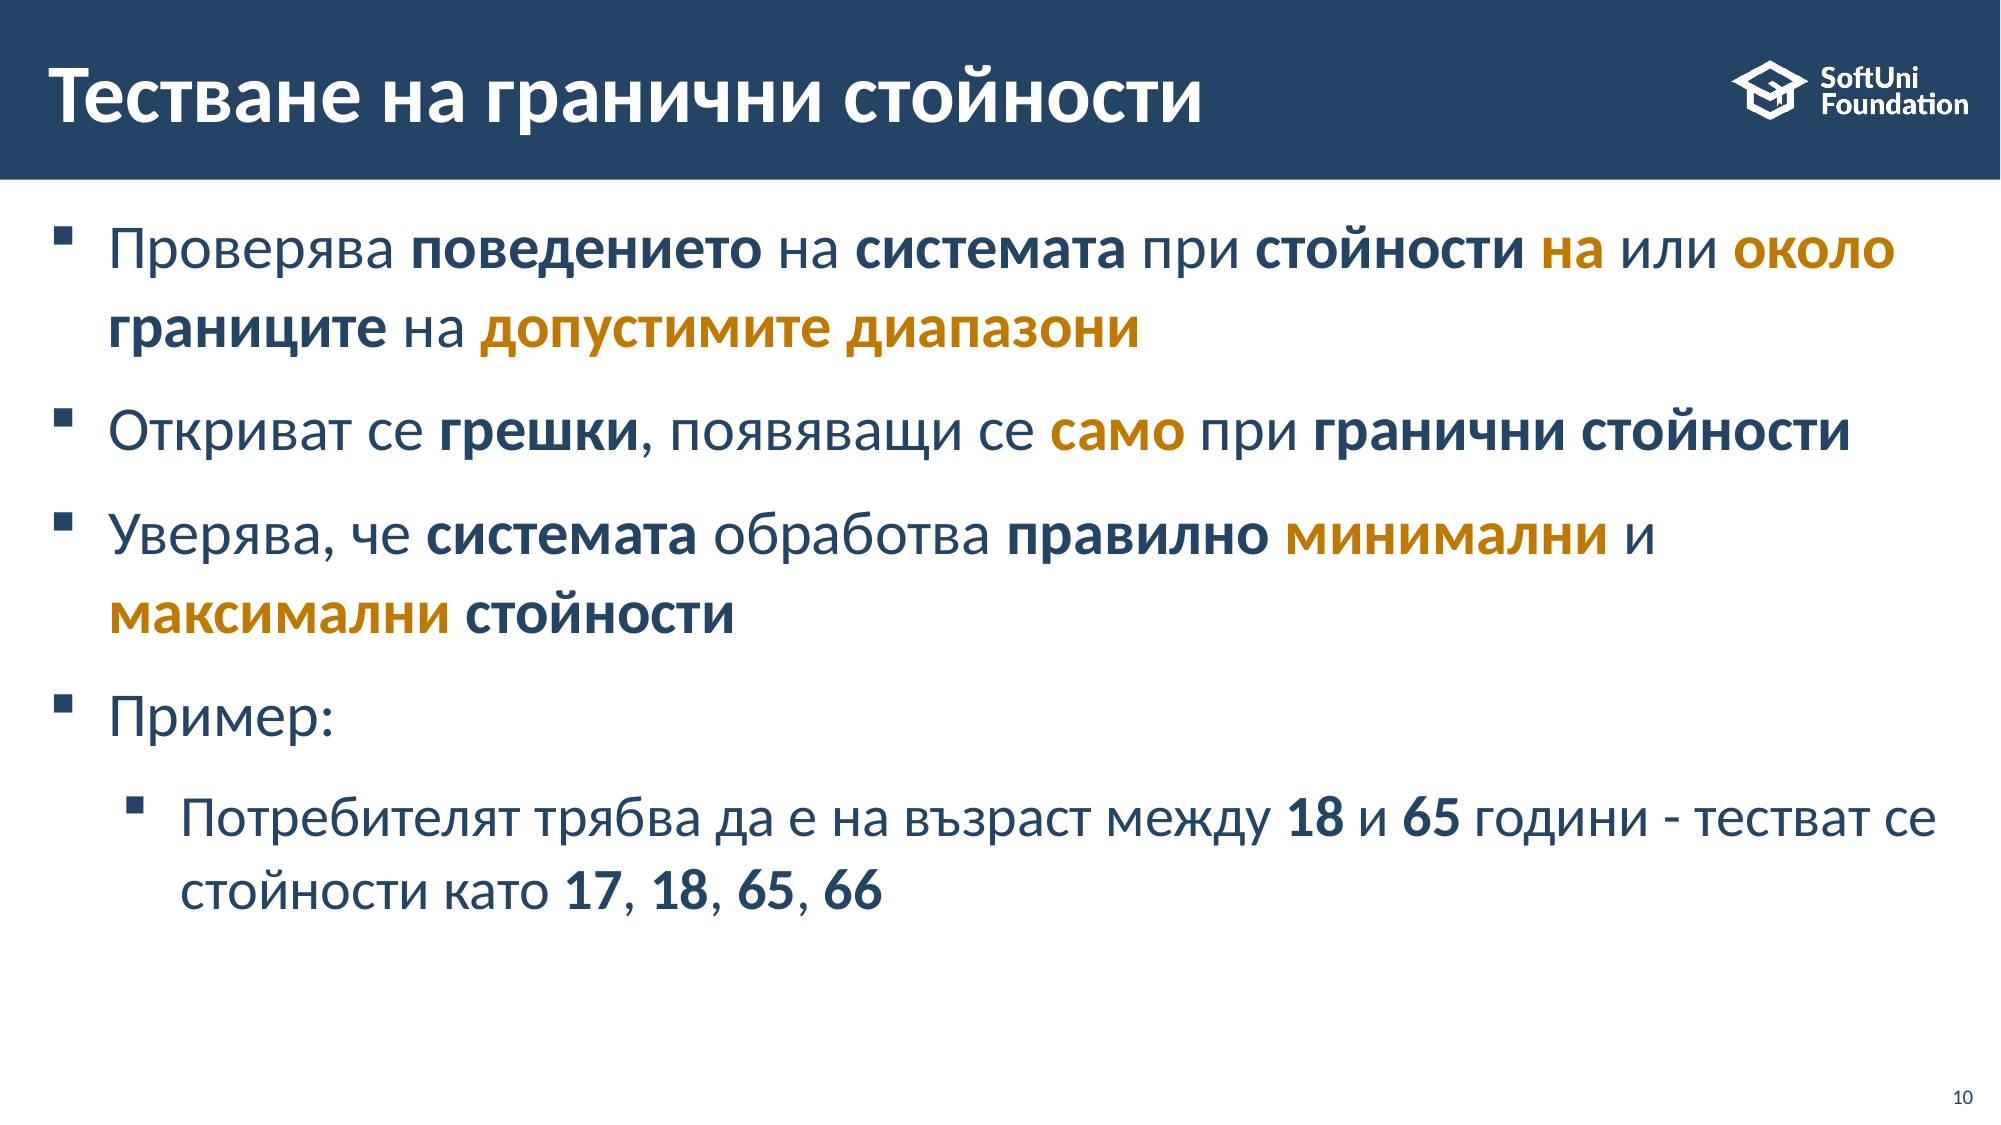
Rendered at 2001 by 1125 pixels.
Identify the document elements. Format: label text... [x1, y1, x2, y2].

title Тестване на гранични стойности [31, 16, 1716, 162]
list Проверява поведението на системата при стойности на или около границите на допустимите диапазони Откриват се грешки, появяващи се само при гранични стойности Уверява, че системата обработва правилно минимални и максимални стойности Пример: Потребителят трябва да е на възраст между 18 и 65 години - тестват се стойности като 17, 18, 65, 66 [31, 196, 1970, 1104]
slide_number 10 [1927, 1067, 1989, 1117]
picture [1731, 60, 1968, 120]
